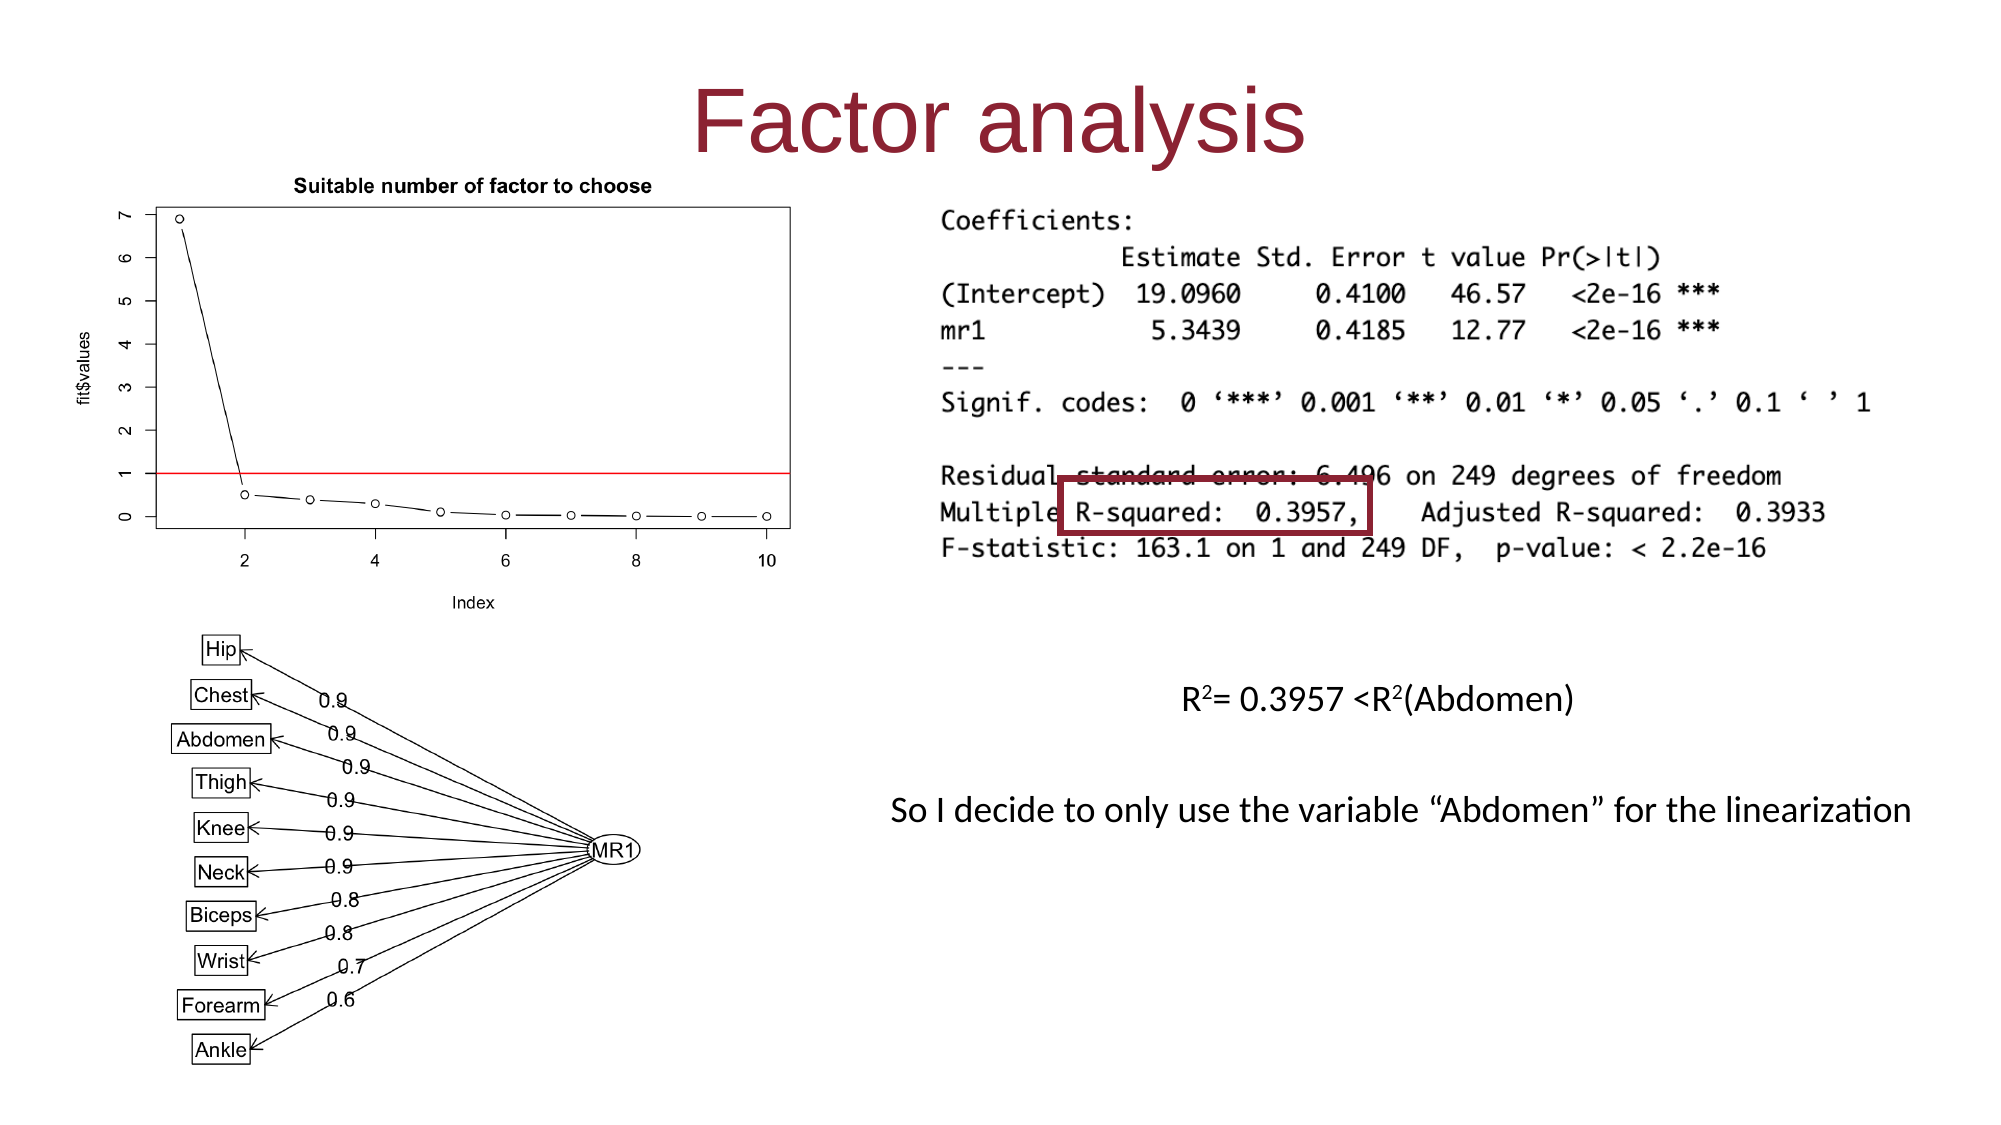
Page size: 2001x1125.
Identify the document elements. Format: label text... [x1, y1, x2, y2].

text_box So I decide to only use the variable “Abdomen” for the linearization [875, 777, 1929, 838]
text_box R2= 0.3957 <R2(Abdomen) [1166, 666, 1697, 727]
picture [921, 193, 1941, 605]
picture [70, 163, 834, 1125]
text_box Factor analysis [324, 22, 1675, 210]
